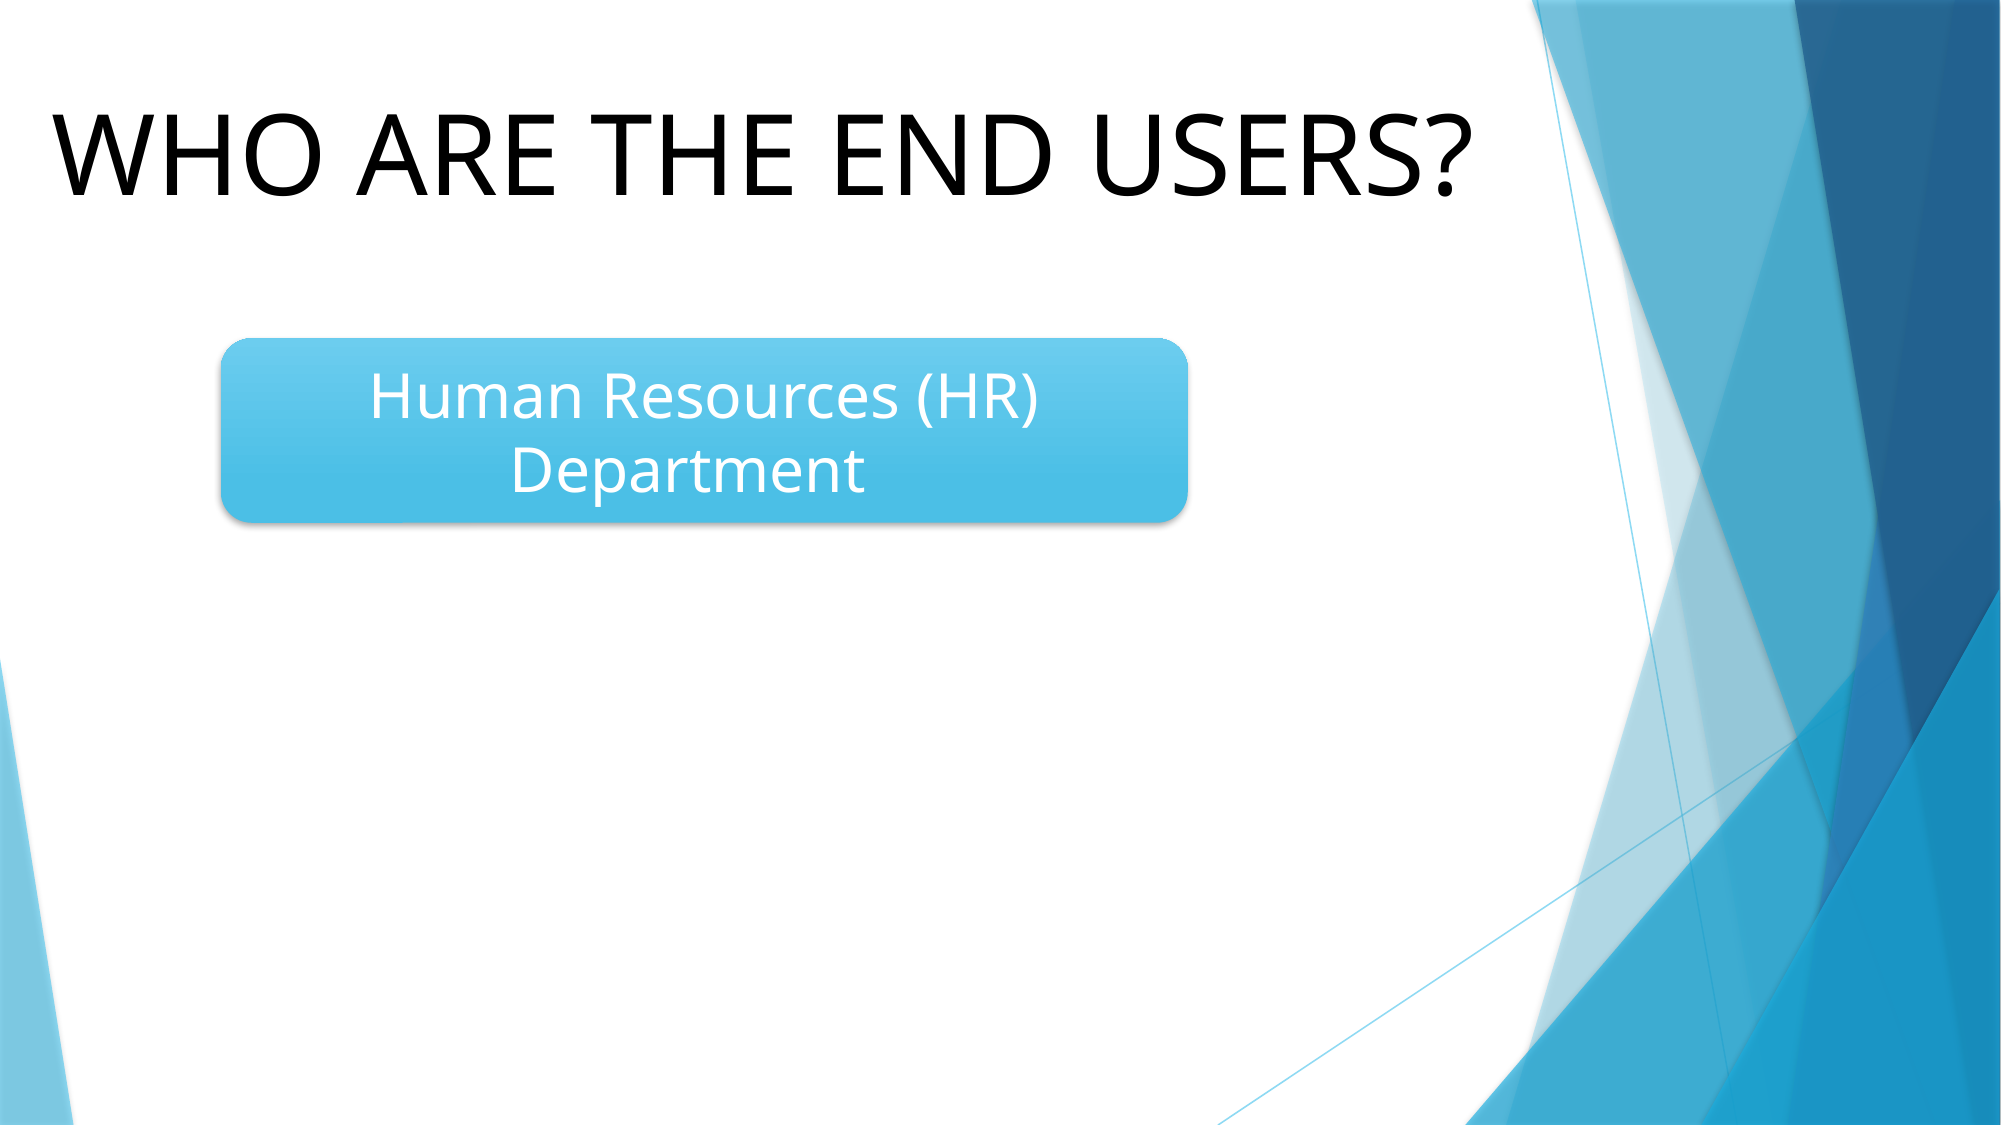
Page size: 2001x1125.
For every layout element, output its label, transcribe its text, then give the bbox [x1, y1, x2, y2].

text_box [99, 337, 1310, 763]
text_box WHO ARE THE END USERS? [36, 76, 1492, 226]
